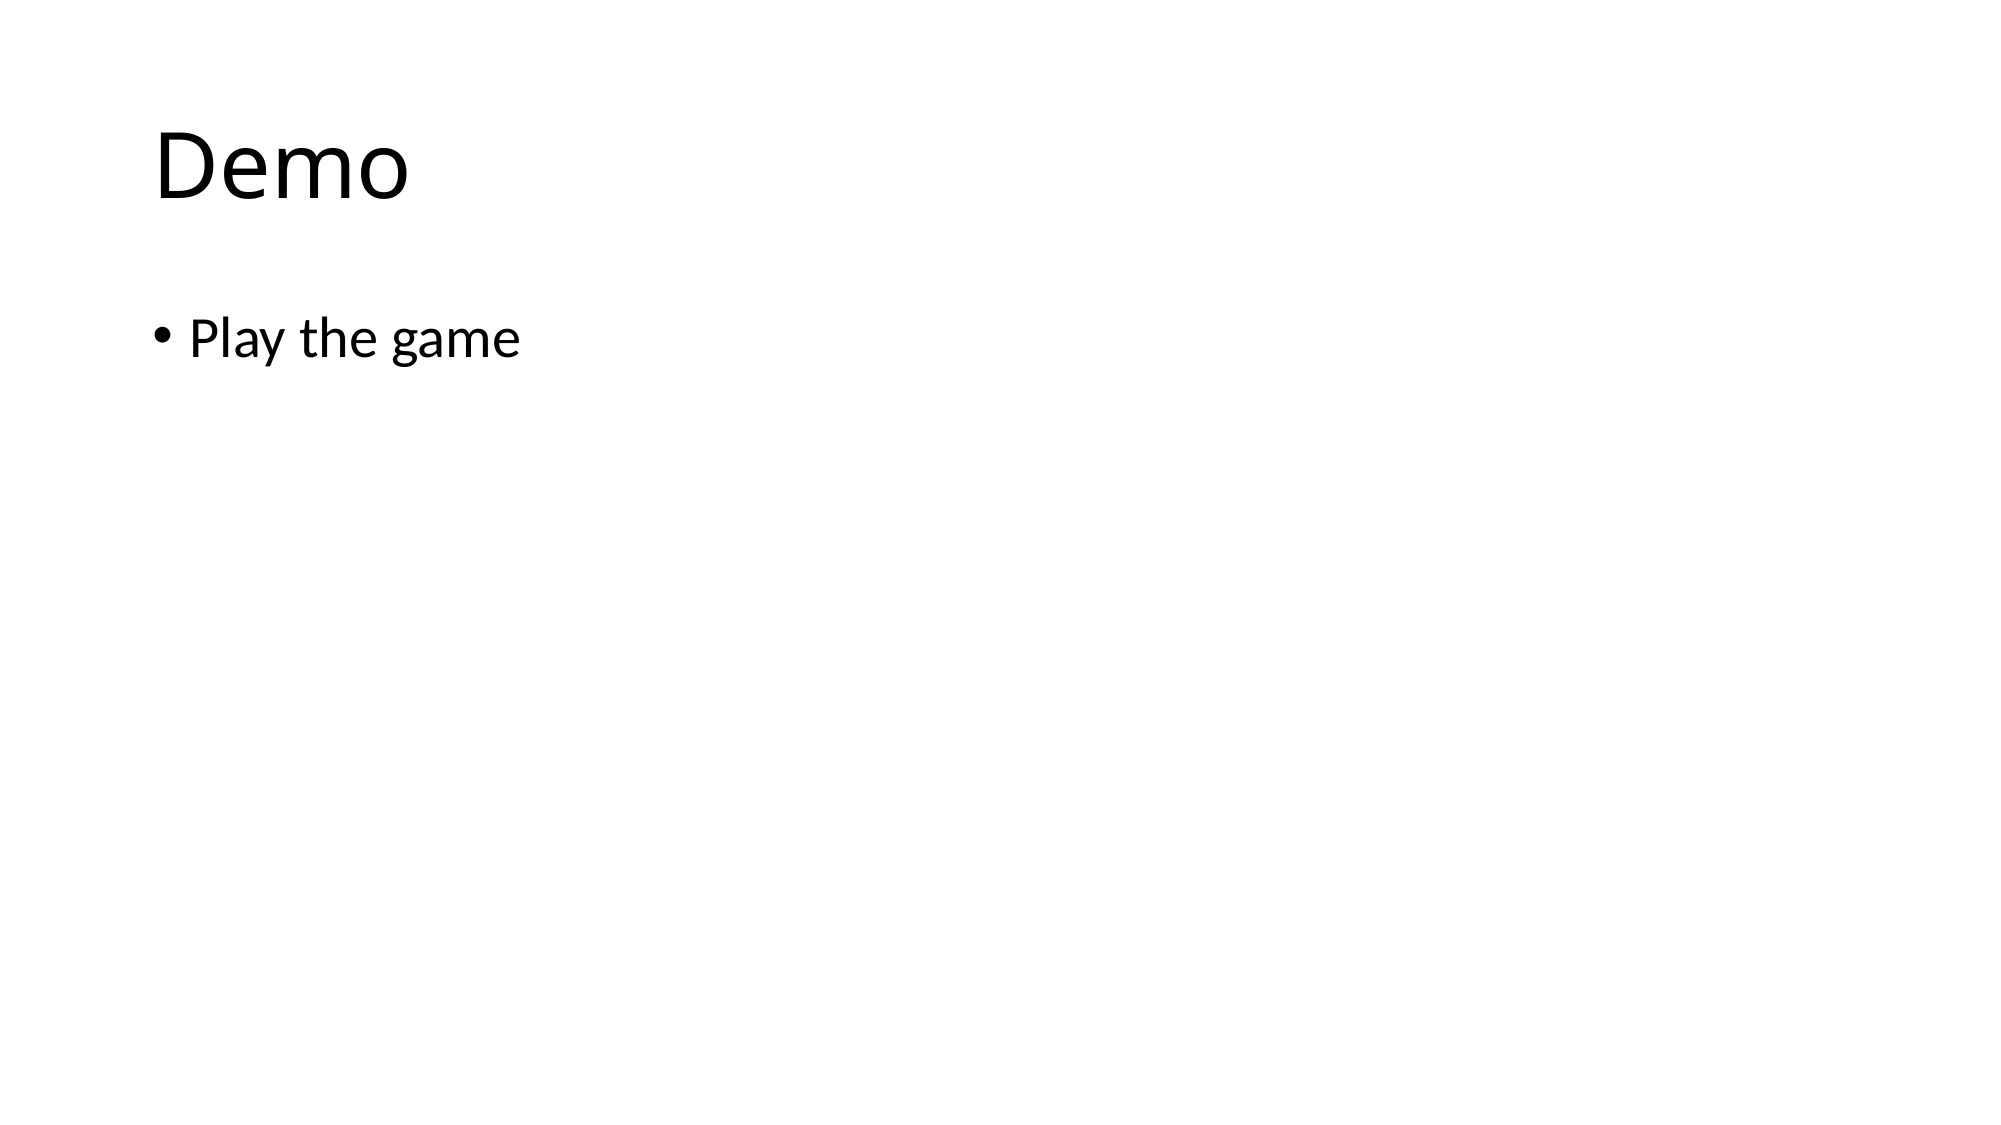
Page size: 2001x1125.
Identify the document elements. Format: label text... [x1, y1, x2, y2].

title Demo [137, 59, 1863, 278]
list Play the game [137, 299, 1863, 1014]
